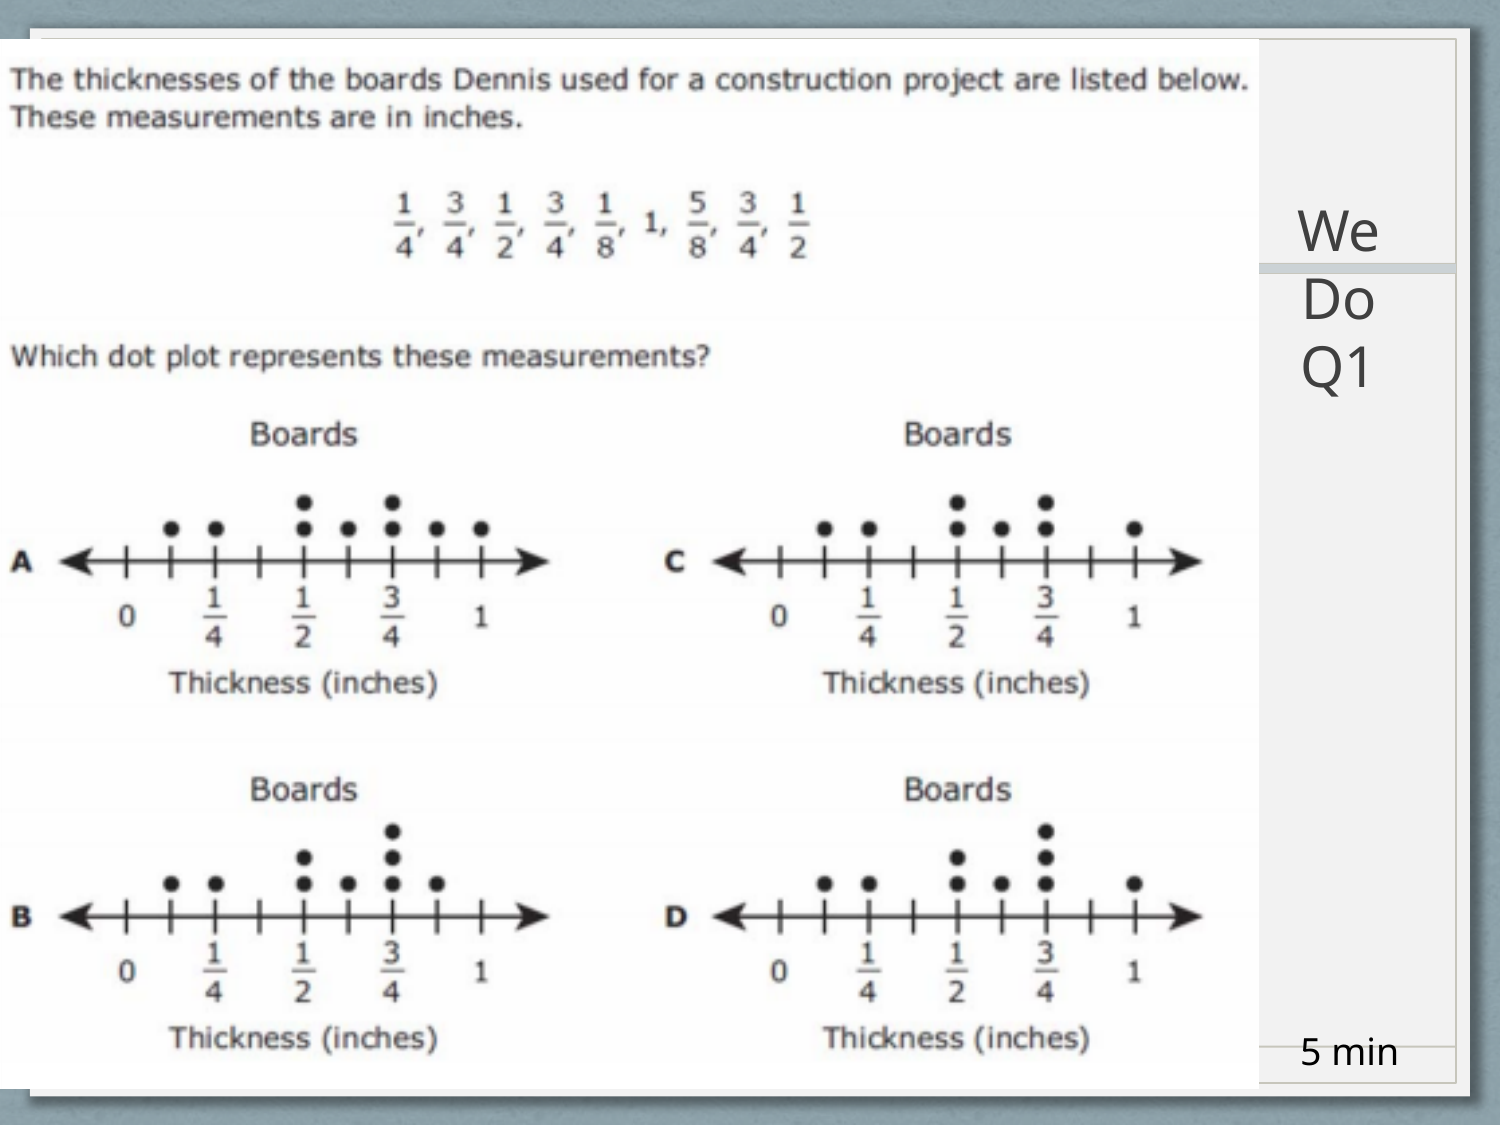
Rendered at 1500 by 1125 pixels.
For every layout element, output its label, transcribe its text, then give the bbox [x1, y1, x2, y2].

text_box 5 min [1285, 1020, 1420, 1081]
title We Do Q1 [1279, 187, 1420, 408]
picture [0, 39, 1259, 1090]
